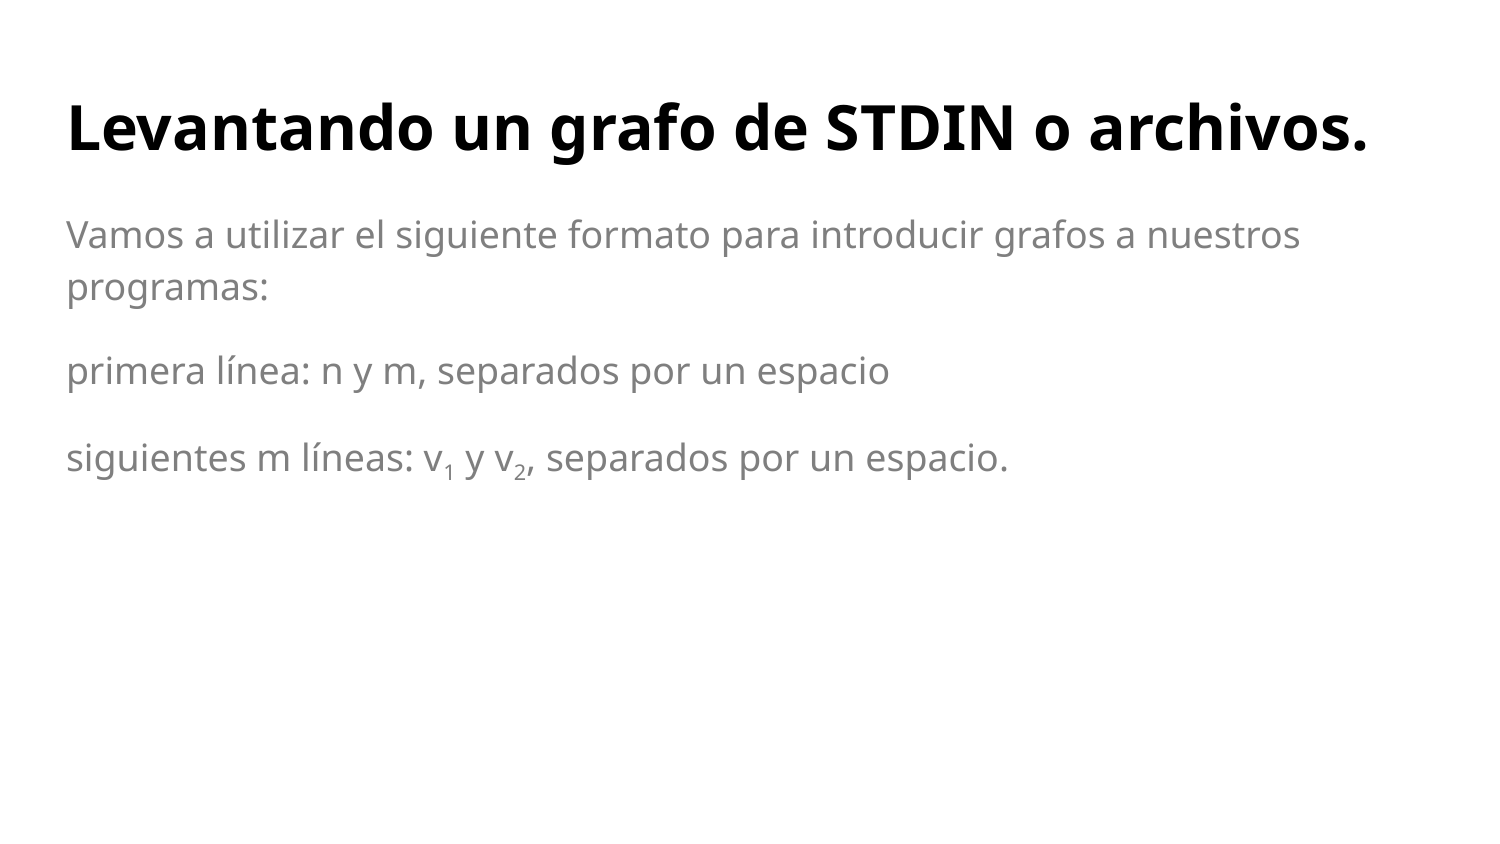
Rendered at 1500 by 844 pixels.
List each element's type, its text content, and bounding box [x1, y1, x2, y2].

title Levantando un grafo de STDIN o archivos. [51, 72, 1449, 176]
list Vamos a utilizar el siguiente formato para introducir grafos a nuestros programas: primera línea: n y m, separados por un espacio siguientes m líneas: v1 y v2, separados por un espacio. [51, 189, 1324, 762]
